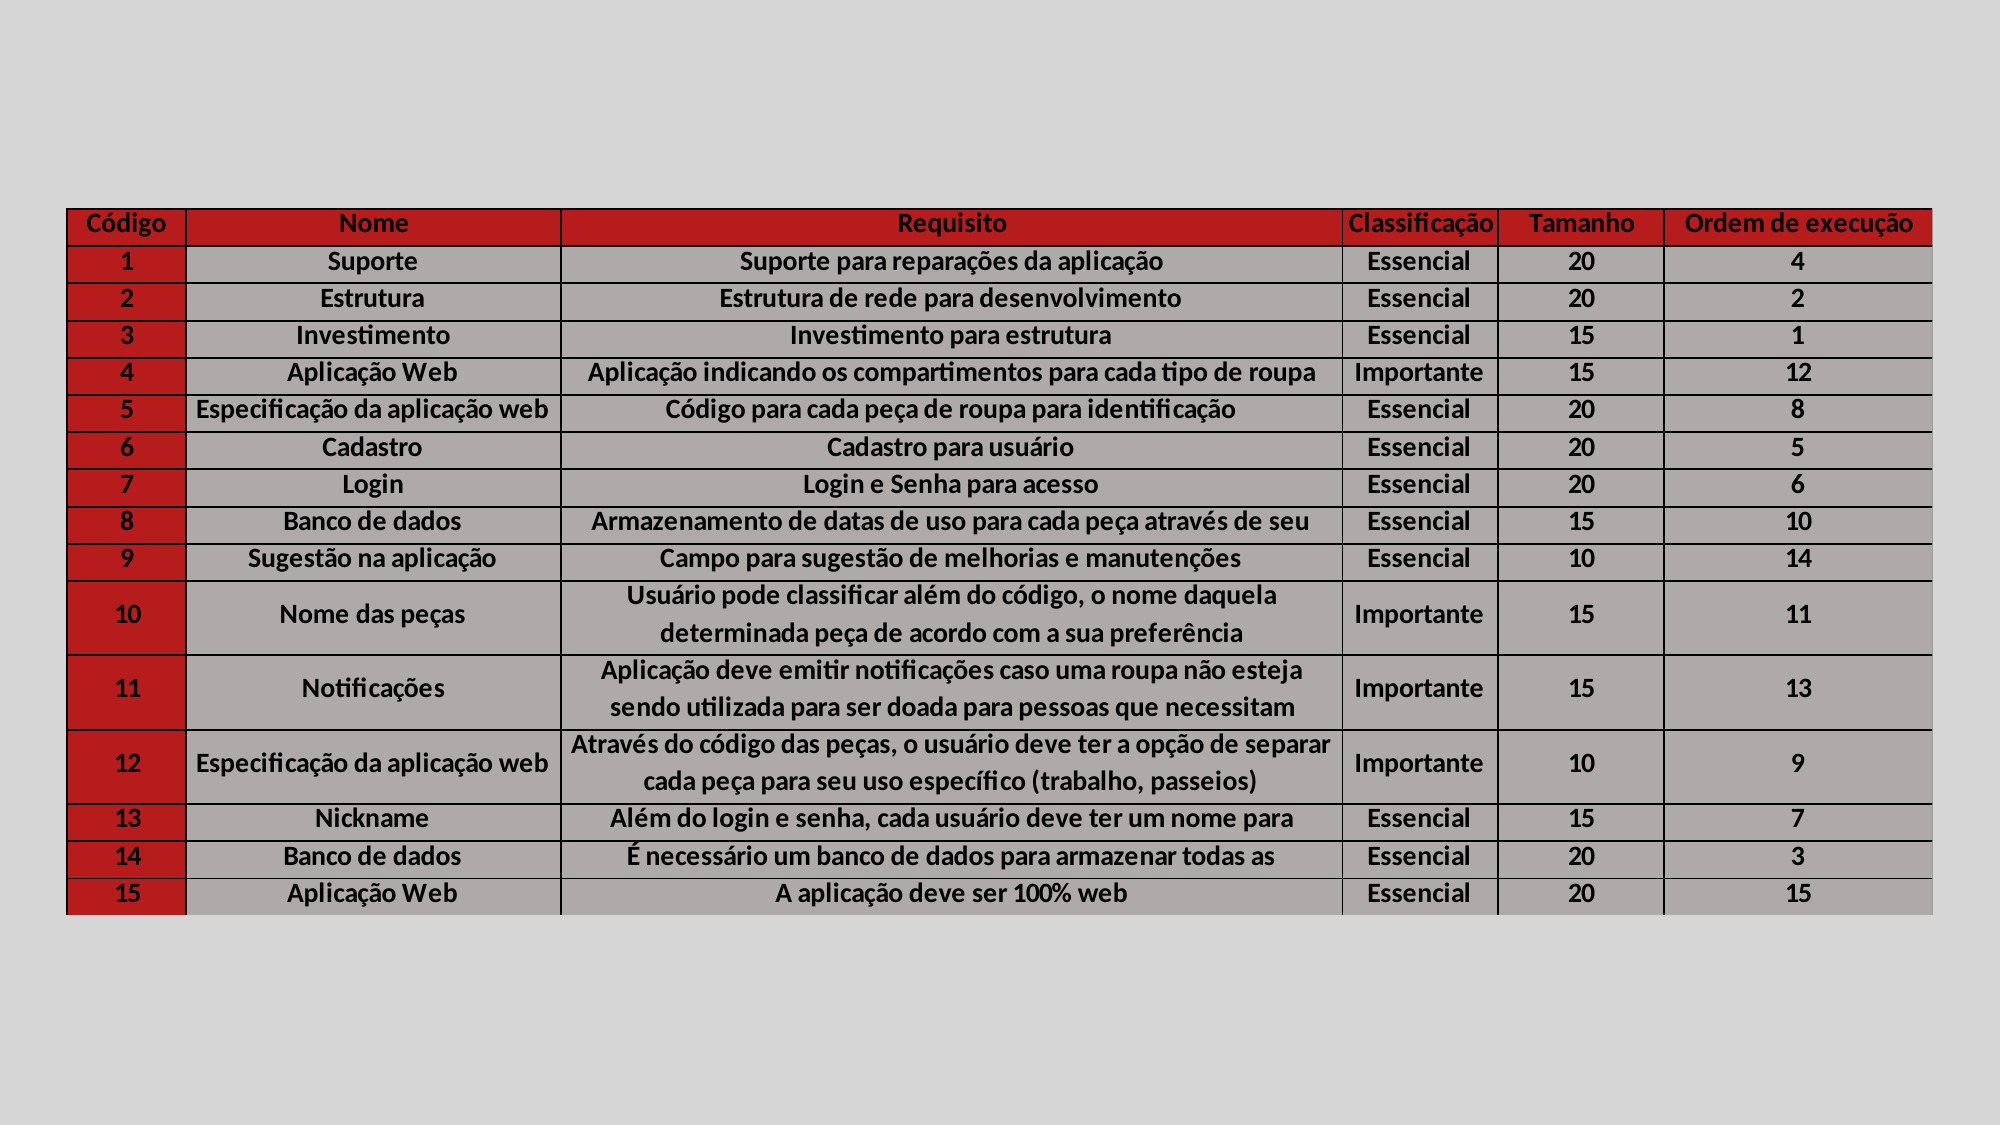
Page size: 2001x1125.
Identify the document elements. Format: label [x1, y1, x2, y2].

picture [66, 208, 1934, 917]
